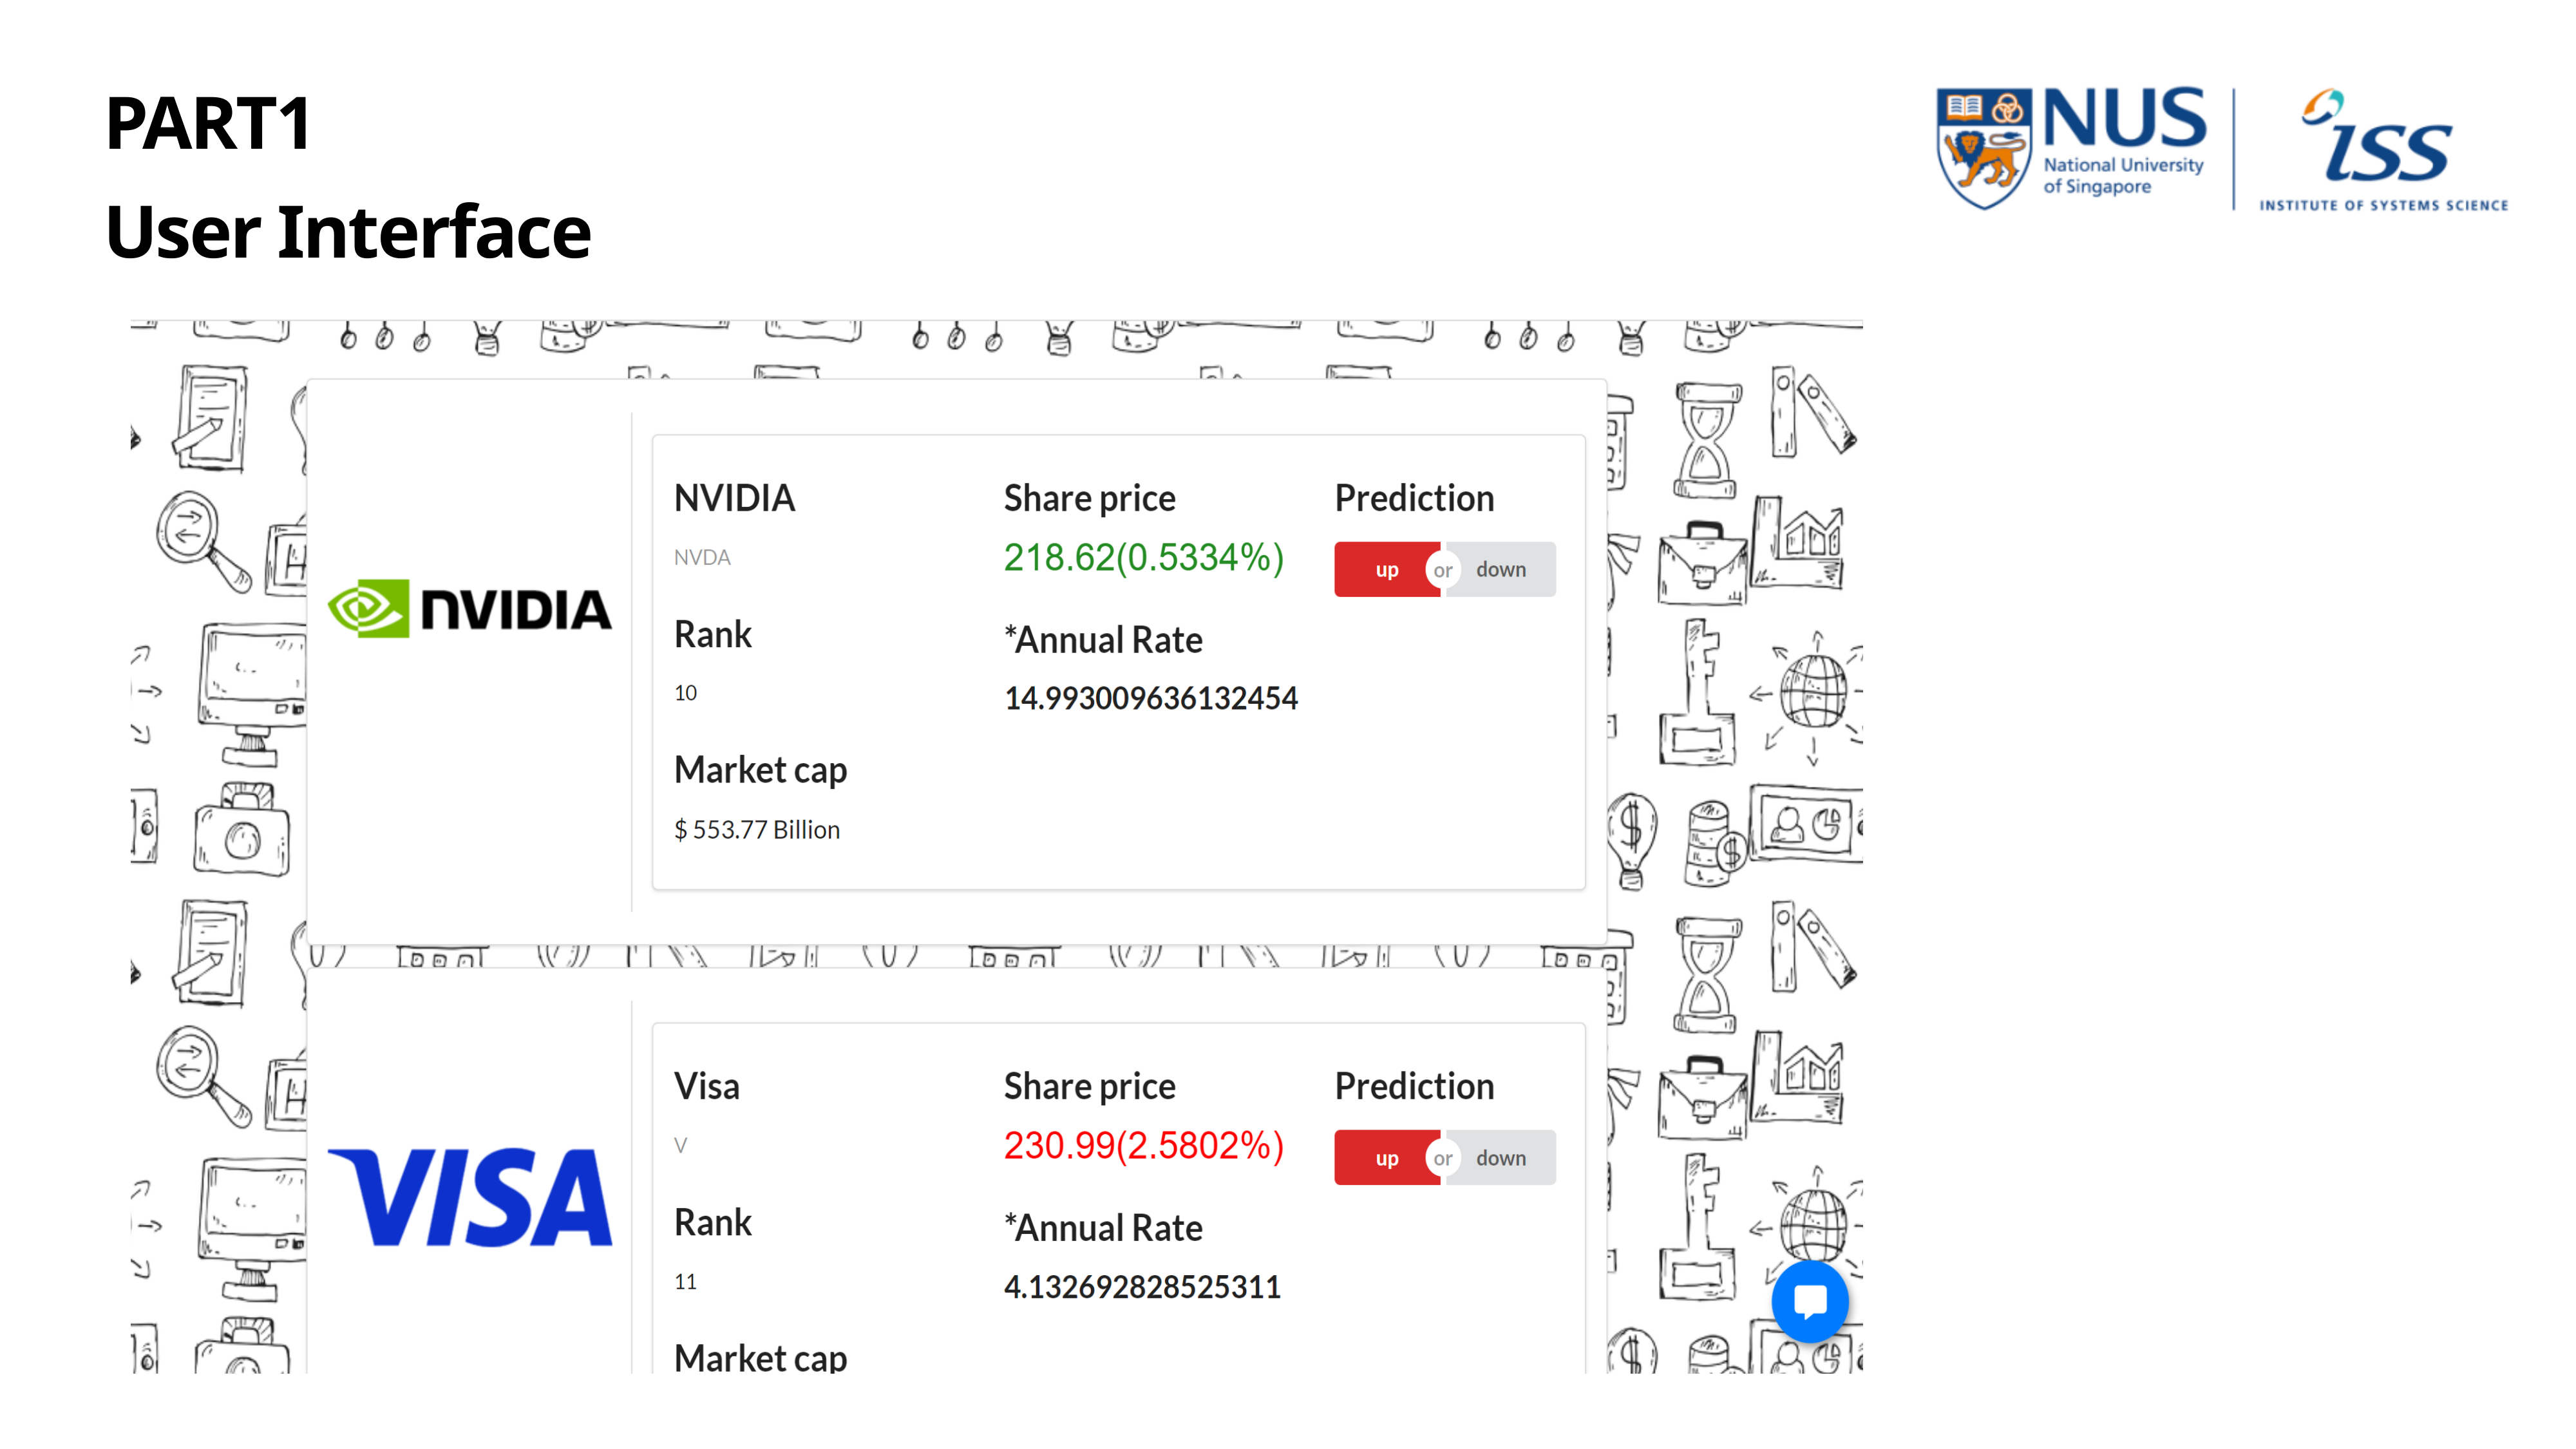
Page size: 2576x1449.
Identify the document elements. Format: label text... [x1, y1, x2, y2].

picture [131, 316, 1863, 1374]
text_box User Interface [98, 180, 931, 278]
title PART1 [97, 88, 2420, 189]
picture [1838, 50, 2535, 285]
